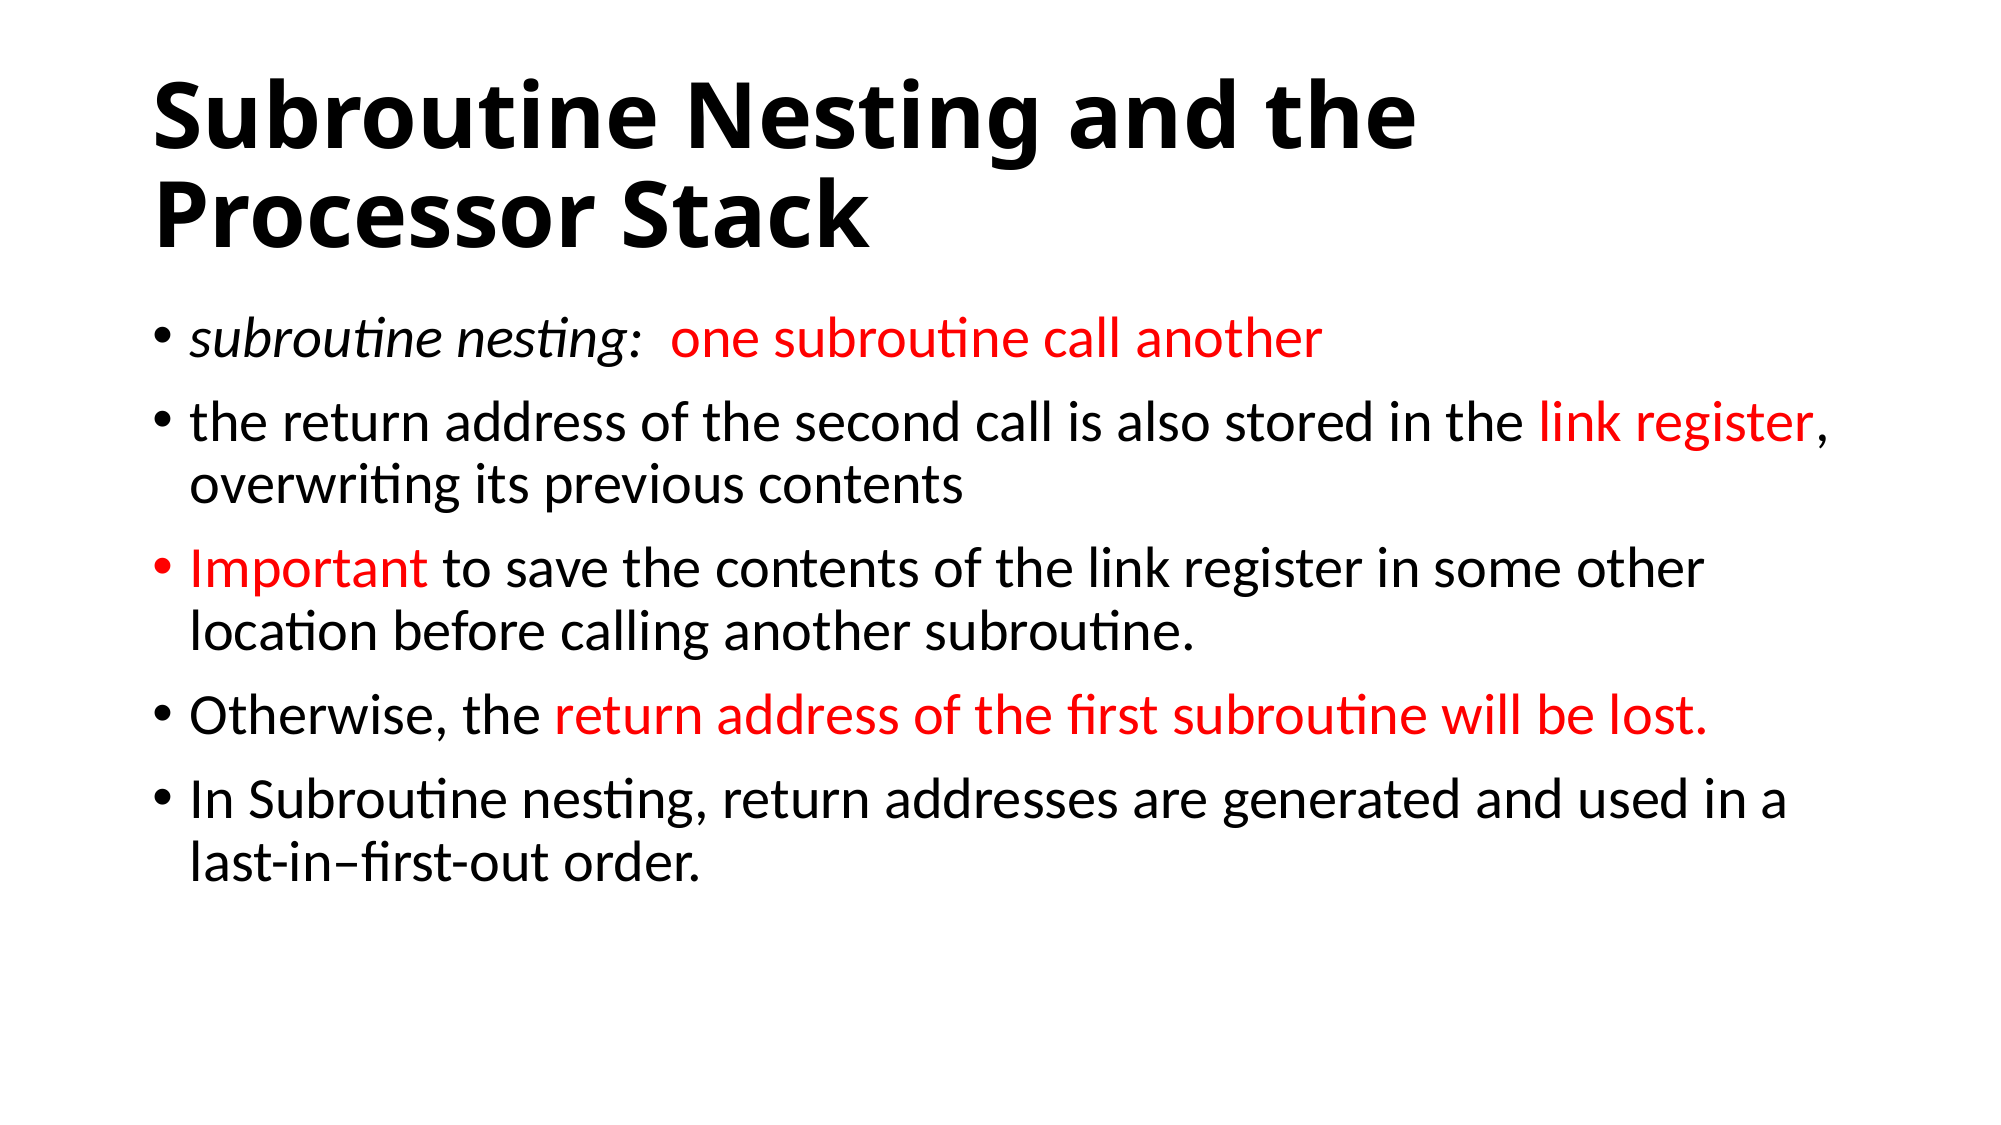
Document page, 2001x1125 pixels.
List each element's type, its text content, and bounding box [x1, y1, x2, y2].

list subroutine nesting: one subroutine call another the return address of the second call is also stored in the link register, overwriting its previous contents Important to save the contents of the link register in some other location before calling another subroutine. Otherwise, the return address of the first subroutine will be lost. In Subroutine nesting, return addresses are generated and used in a last-in–first-out order. [137, 299, 1863, 1014]
title Subroutine Nesting and the Processor Stack [137, 59, 1863, 278]
